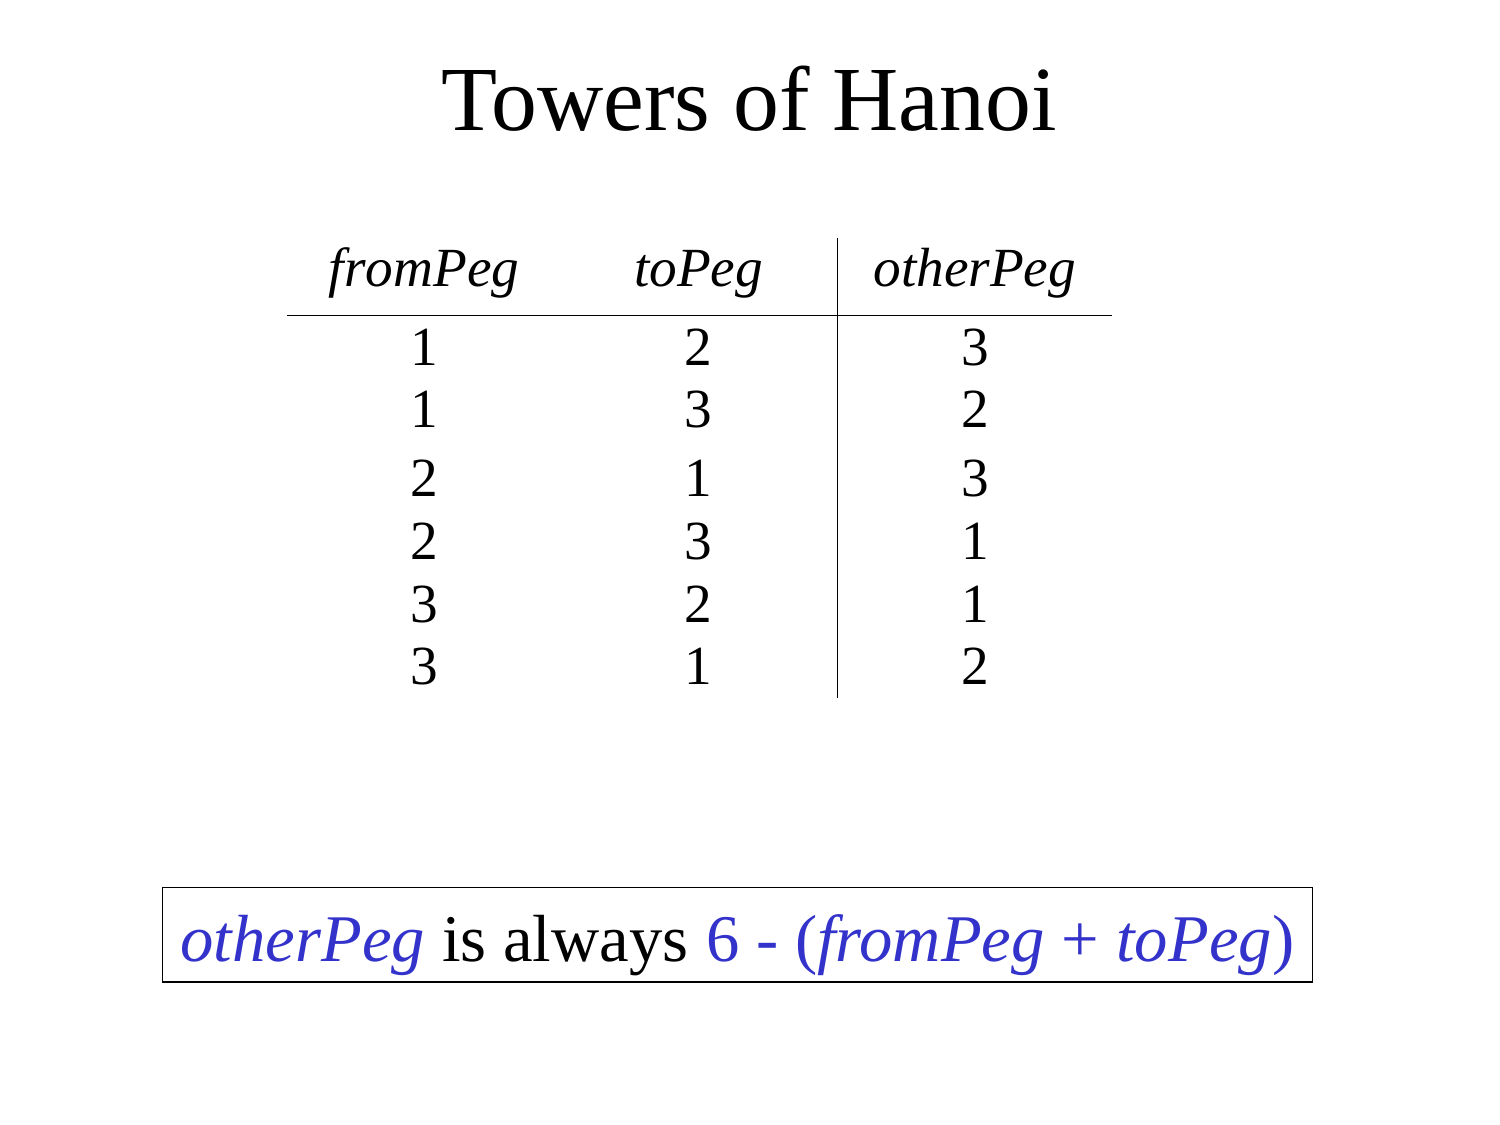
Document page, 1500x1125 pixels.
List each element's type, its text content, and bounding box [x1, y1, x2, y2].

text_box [274, 237, 1139, 822]
title Towers of Hanoi [112, 0, 1388, 188]
text_box otherPeg is always 6 - (fromPeg + toPeg) [162, 887, 1313, 983]
